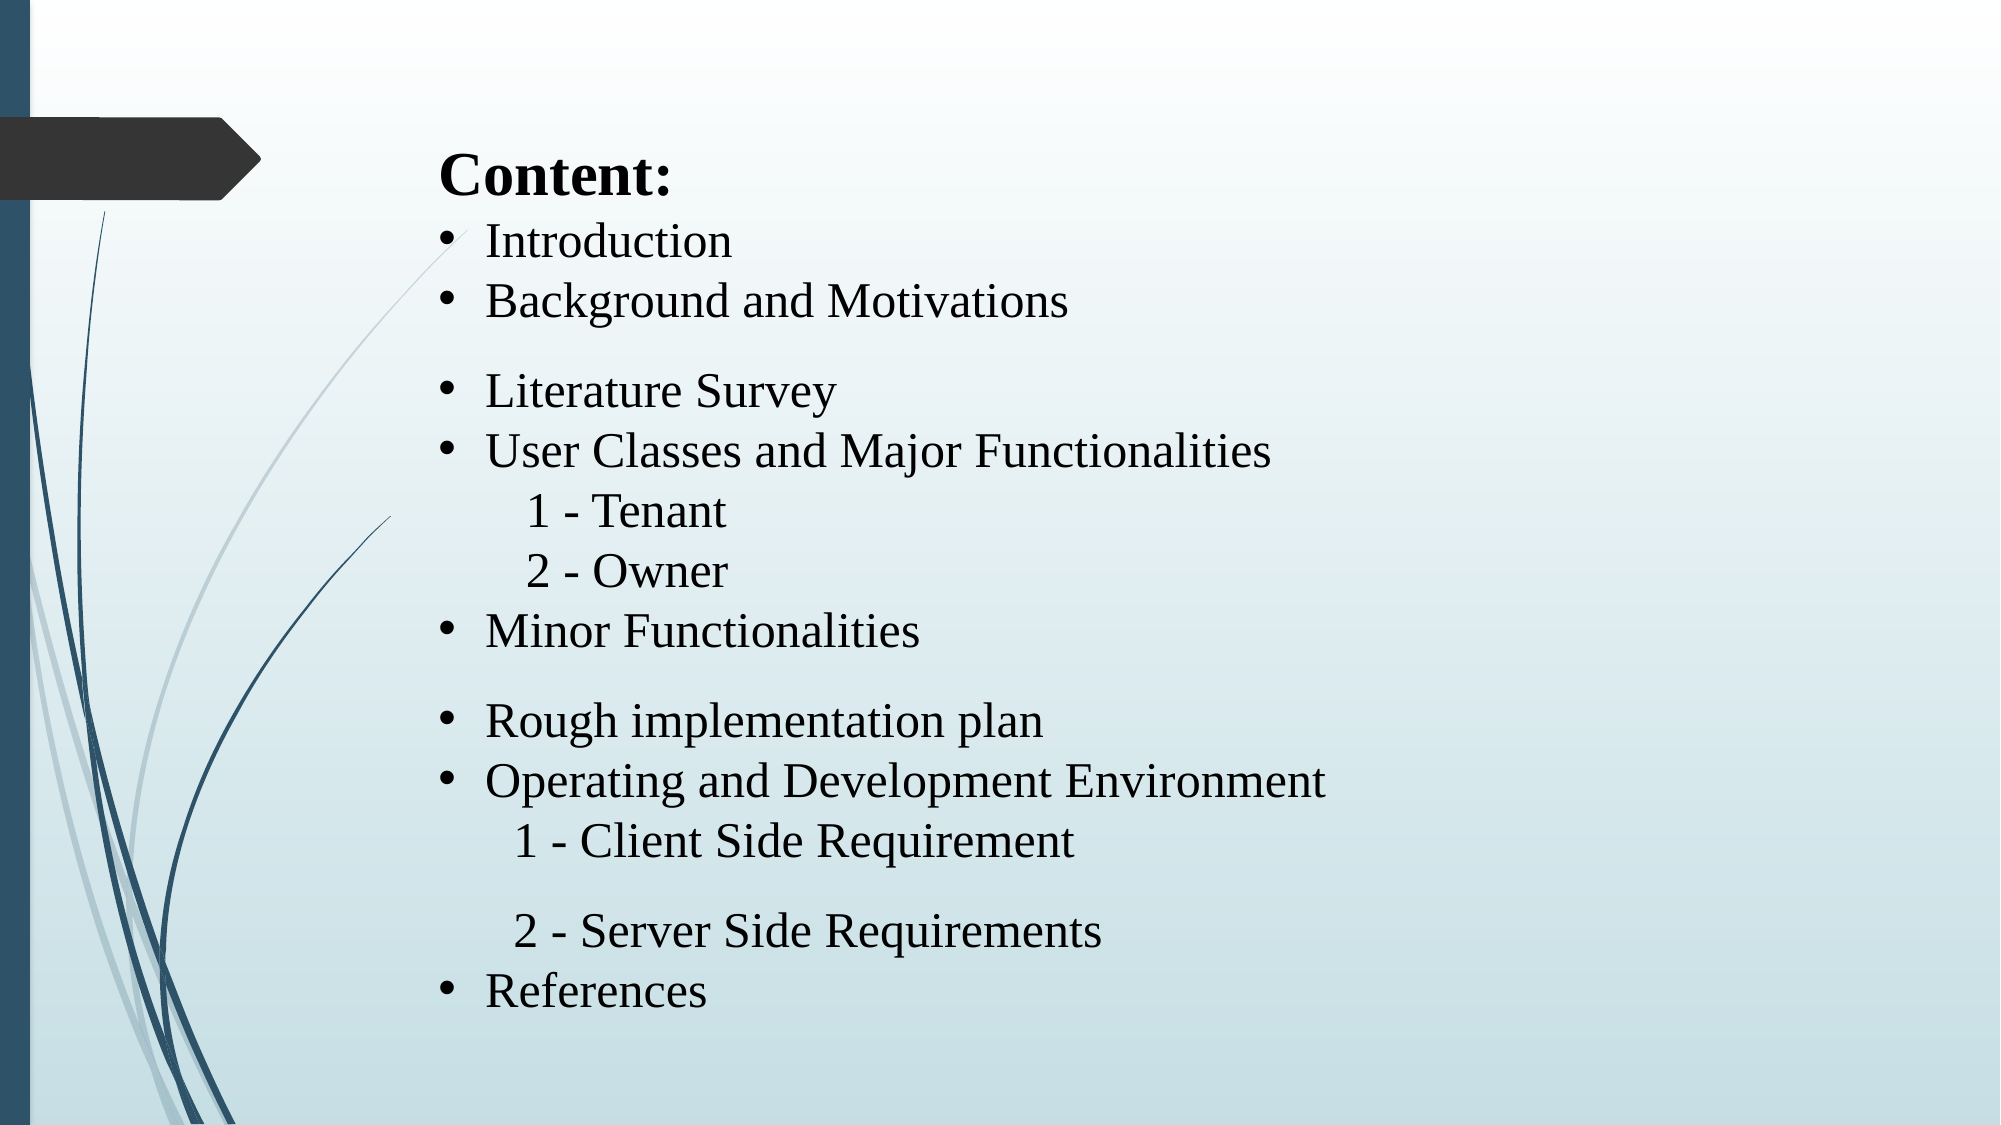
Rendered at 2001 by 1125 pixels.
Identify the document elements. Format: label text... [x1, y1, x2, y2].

text_box Content: Introduction Background and Motivations Literature Survey User Classes and Major Functionalities 1 - Tenant 2 - Owner Minor Functionalities Rough implementation plan Operating and Development Environment 1 - Client Side Requirement 2 - Server Side Requirements References [423, 124, 1857, 1095]
